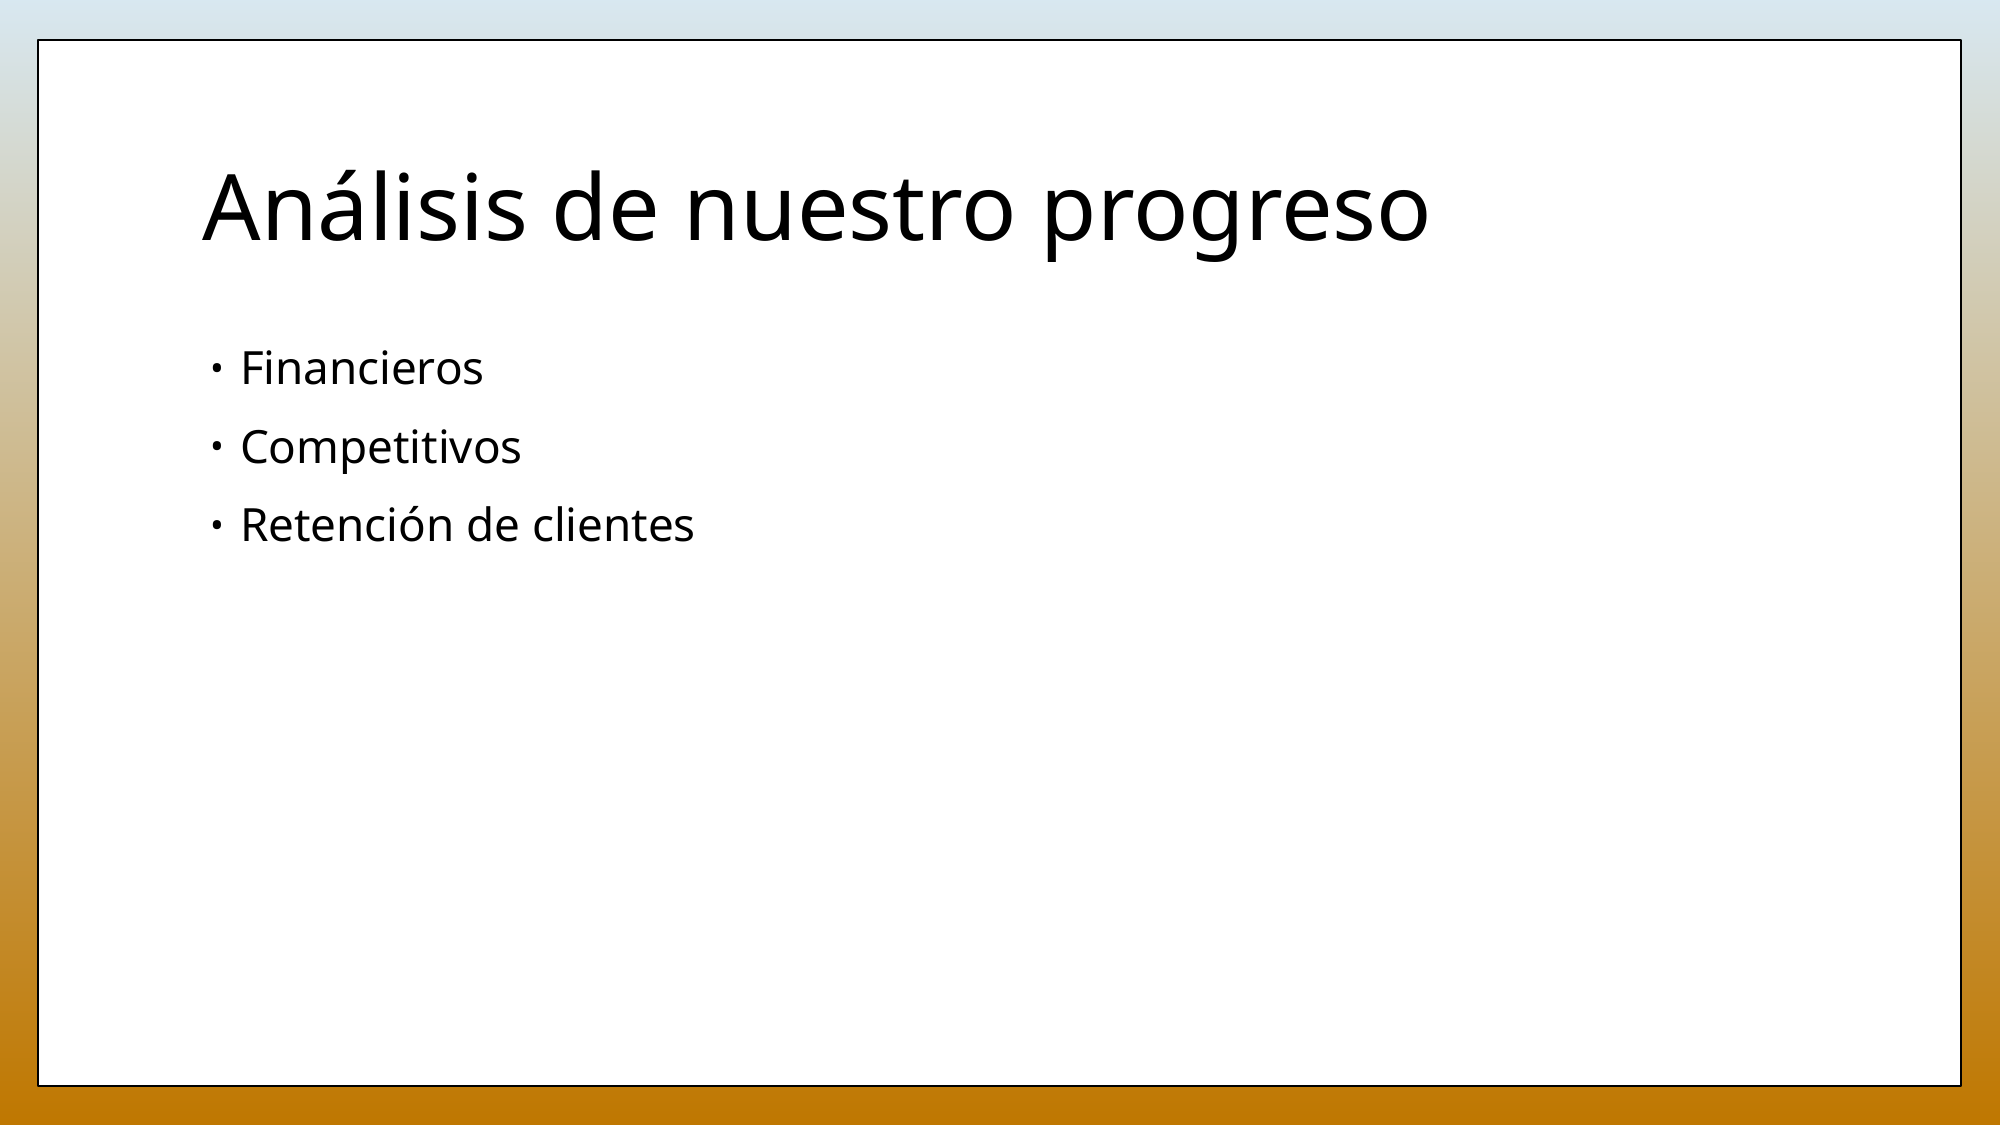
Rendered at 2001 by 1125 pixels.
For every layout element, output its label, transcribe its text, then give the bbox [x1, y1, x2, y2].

title Análisis de nuestro progreso [187, 99, 1808, 323]
list Financieros Competitivos Retención de clientes [187, 337, 1808, 1000]
